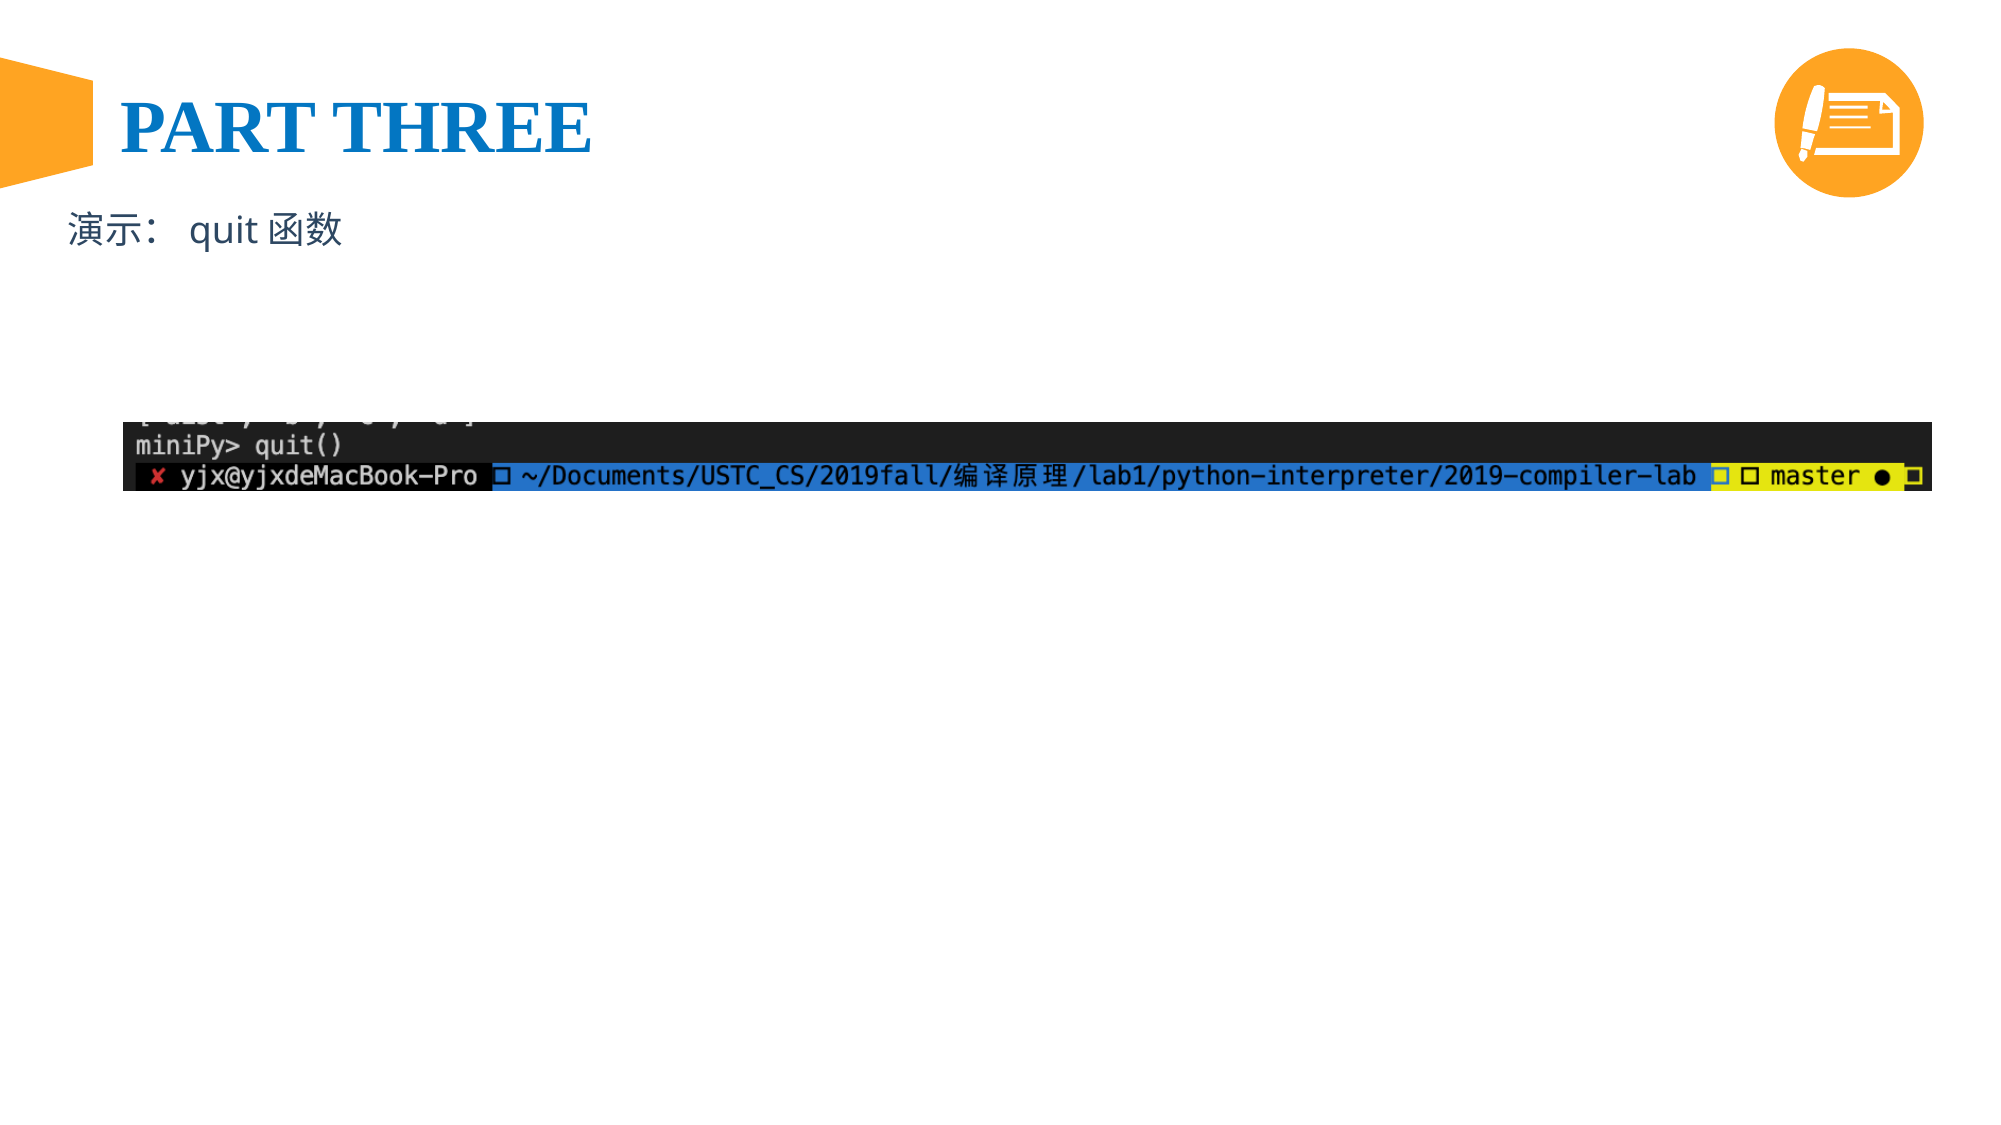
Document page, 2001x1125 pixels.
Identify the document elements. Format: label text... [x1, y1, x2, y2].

text_box 演示：quit函数 [52, 199, 1845, 439]
picture [123, 422, 1932, 491]
